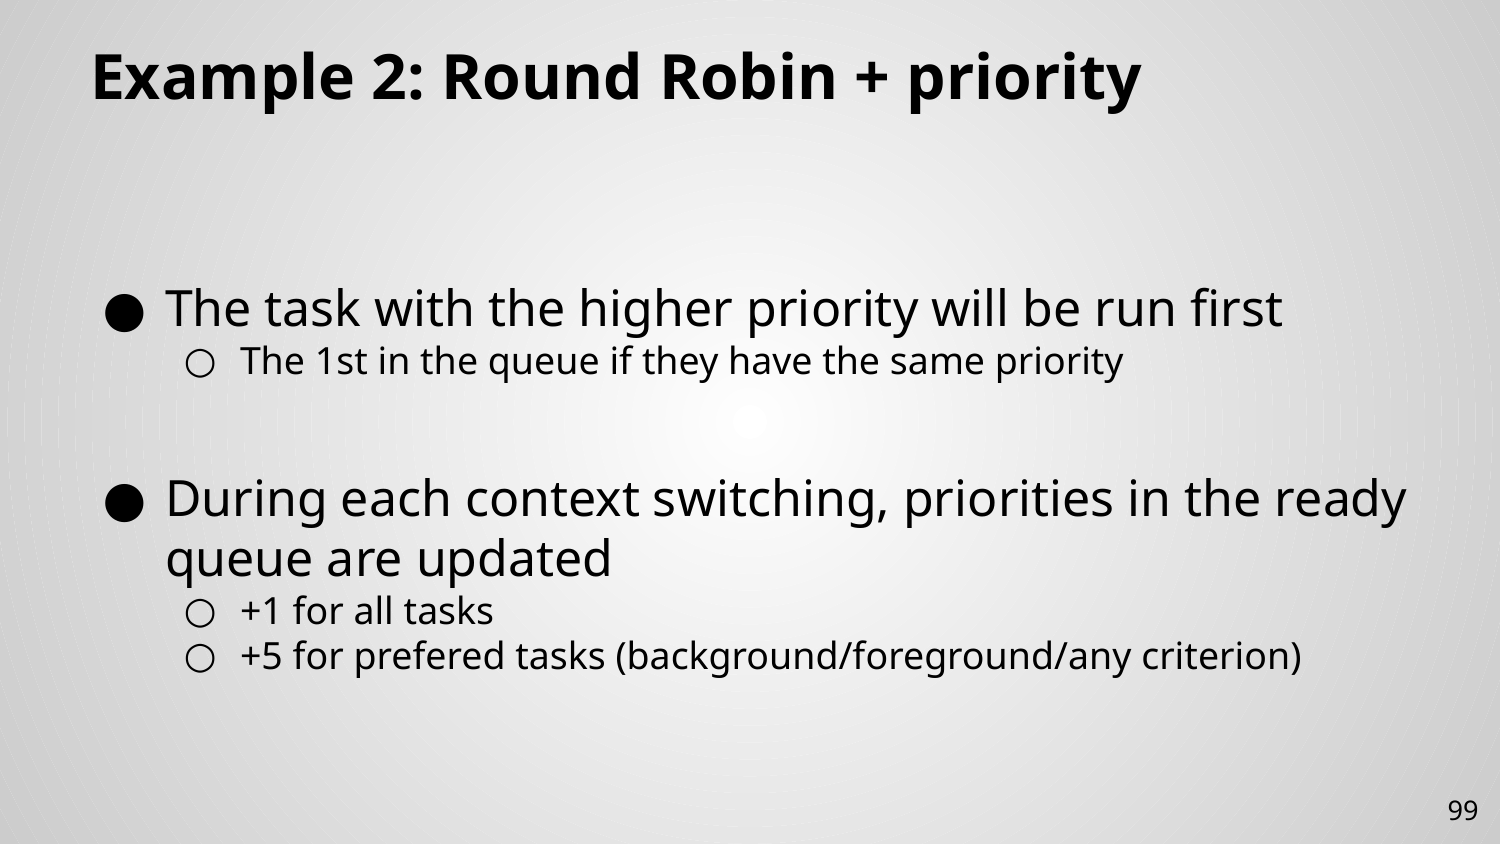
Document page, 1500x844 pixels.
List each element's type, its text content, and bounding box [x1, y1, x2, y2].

slide_number 99 [1403, 779, 1494, 844]
list The task with the higher priority will be run first The 1st in the queue if they have the same priority During each context switching, priorities in the ready queue are updated +1 for all tasks +5 for prefered tasks (background/foreground/any criterion) [75, 145, 1425, 808]
title Example 2: Round Robin + priority [75, 33, 1425, 128]
